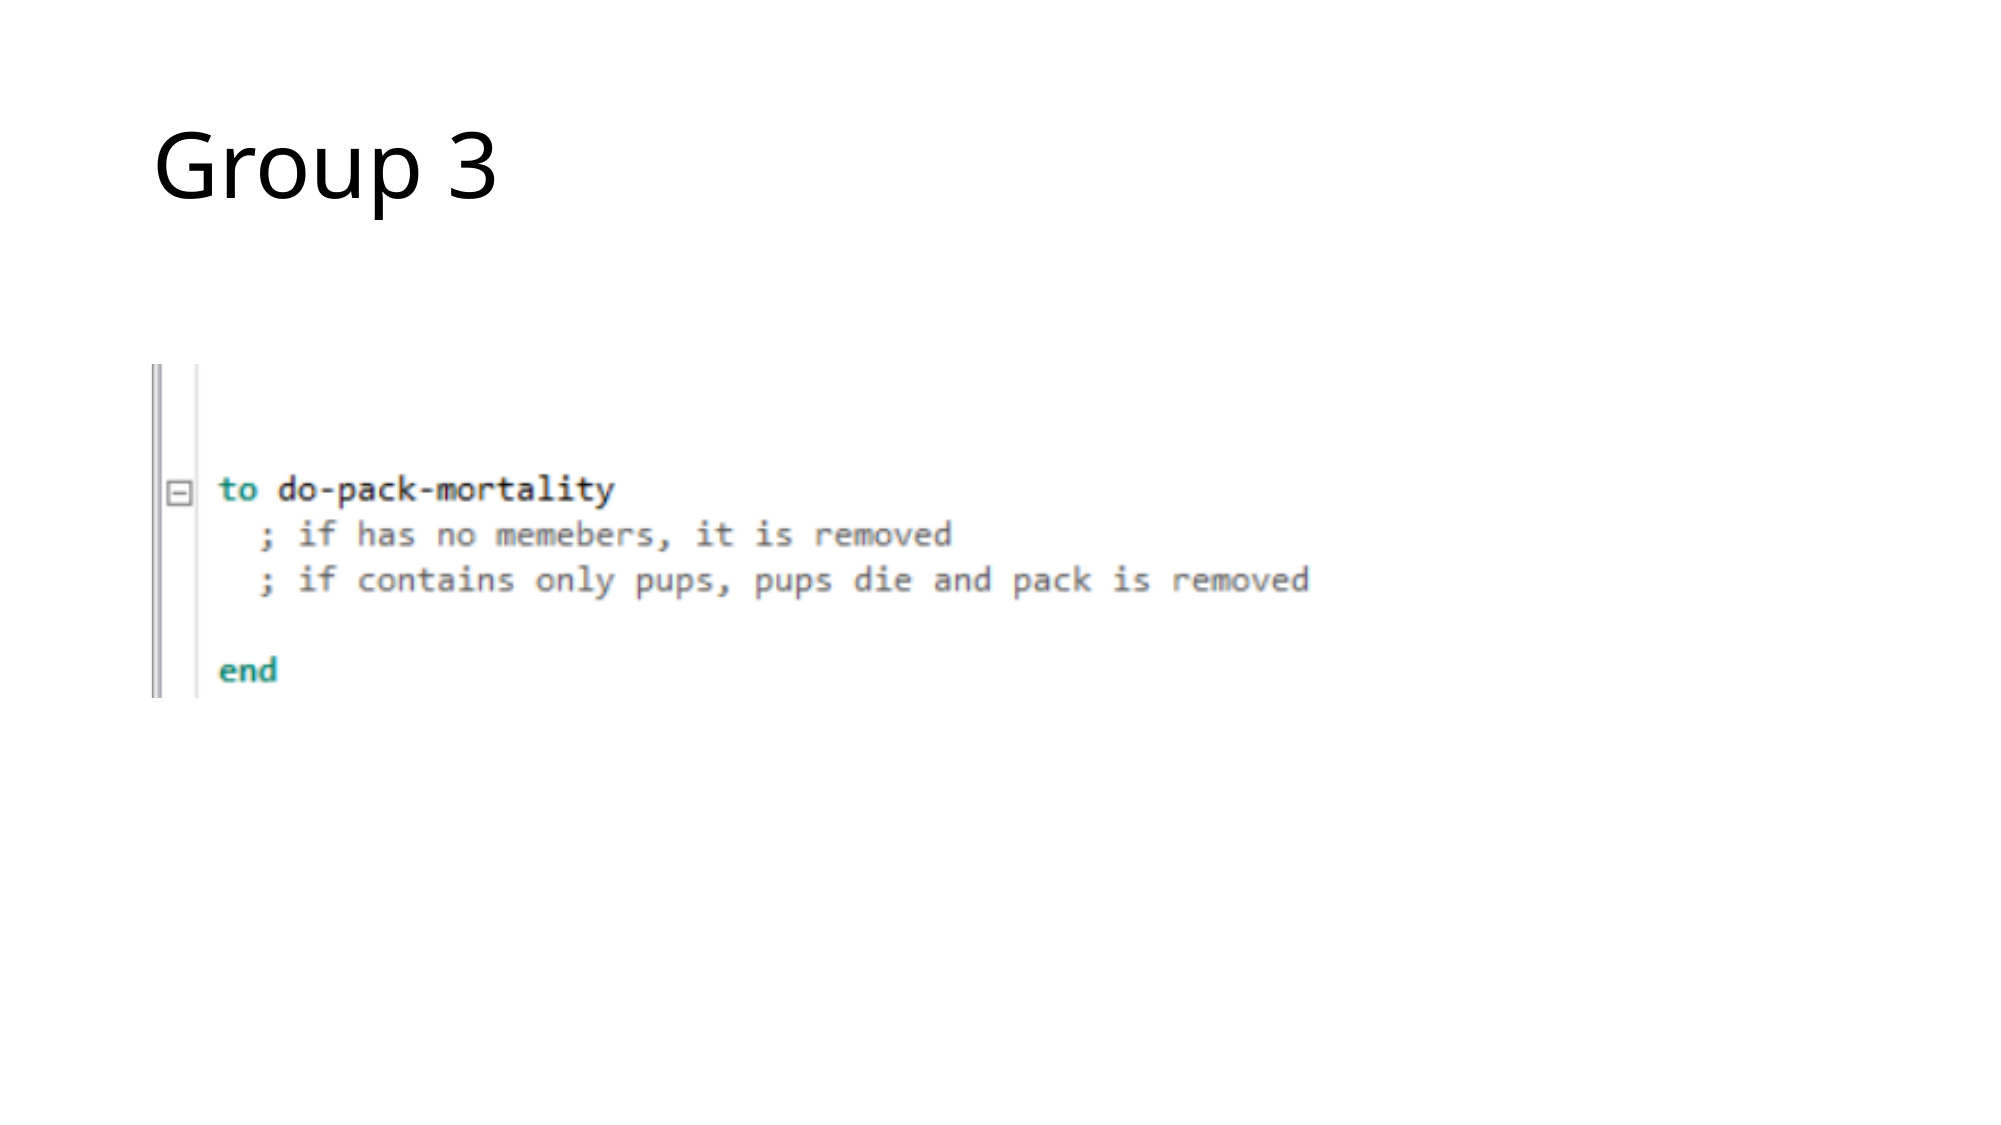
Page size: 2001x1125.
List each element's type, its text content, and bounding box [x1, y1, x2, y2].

title Group 3 [137, 59, 1863, 278]
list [151, 364, 1828, 698]
